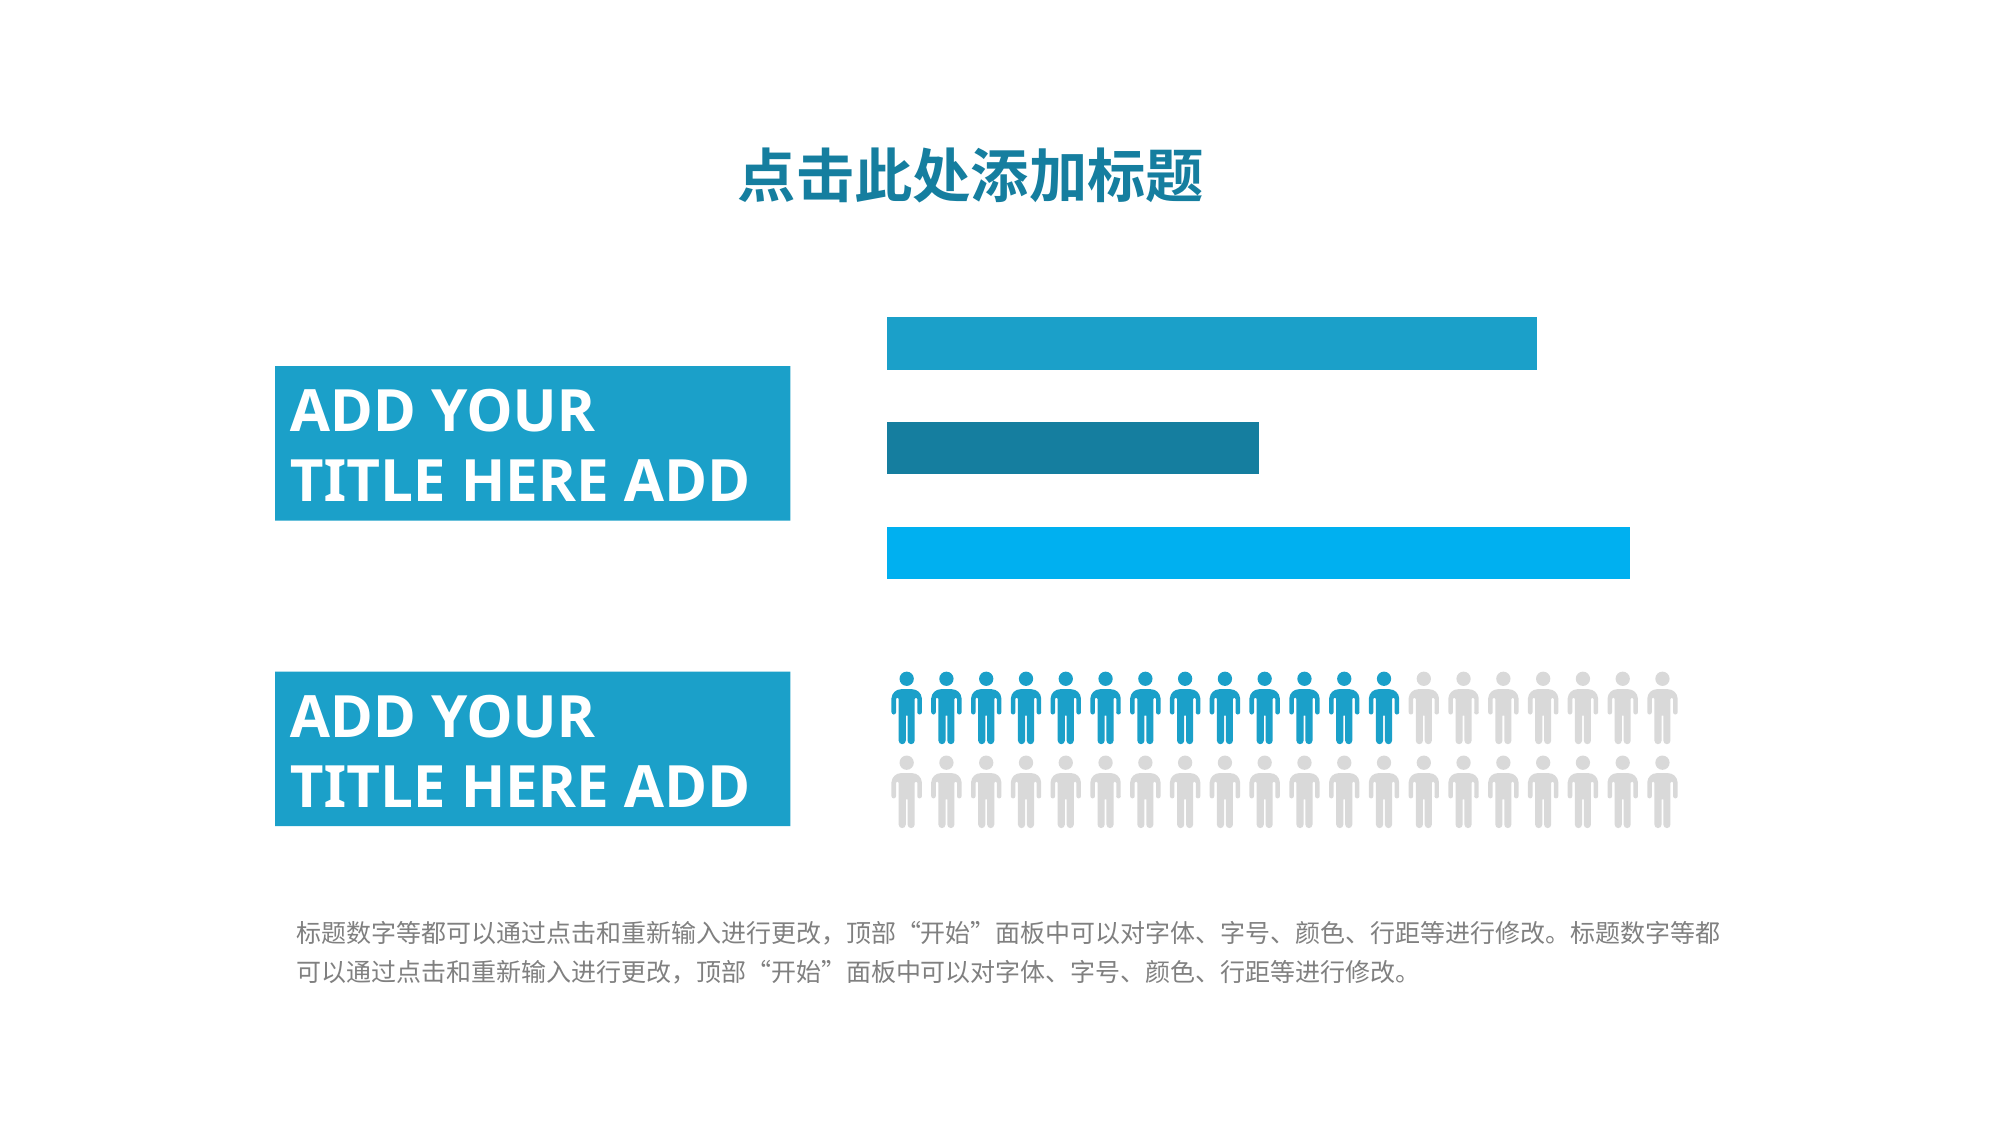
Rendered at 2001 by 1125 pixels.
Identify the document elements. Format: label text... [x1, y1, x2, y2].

text_box [1295, 722, 1314, 746]
text_box [1009, 754, 1043, 830]
text_box [970, 754, 1004, 830]
text_box [1335, 722, 1354, 746]
text_box [1407, 754, 1441, 830]
text_box [1328, 754, 1362, 830]
text_box [1056, 722, 1075, 746]
text_box [1288, 754, 1322, 830]
text_box [897, 722, 916, 746]
text_box [1129, 754, 1163, 830]
text_box [1208, 754, 1242, 830]
text_box [1454, 722, 1473, 746]
text_box [1494, 722, 1513, 746]
text_box [1447, 754, 1481, 830]
text_box 点击此处添加标题 [723, 132, 1239, 217]
text_box ADD YOUR TITLE HERE ADD [275, 366, 791, 521]
text_box [1215, 722, 1234, 746]
text_box [1606, 754, 1640, 830]
text_box [1367, 754, 1401, 830]
text_box [1168, 754, 1202, 830]
text_box [1487, 754, 1521, 830]
text_box [1653, 722, 1672, 746]
text_box [1646, 754, 1680, 830]
text_box [1374, 722, 1394, 746]
text_box [1176, 722, 1195, 746]
text_box [1526, 754, 1560, 830]
text_box [1248, 754, 1282, 830]
text_box [1414, 722, 1433, 746]
text_box ADD YOUR TITLE HERE ADD [275, 671, 791, 827]
text_box [1255, 722, 1274, 746]
text_box [1566, 754, 1600, 830]
chart [869, 175, 1741, 722]
text_box [1049, 754, 1083, 830]
text_box [1089, 754, 1123, 830]
text_box [930, 754, 964, 830]
text_box [937, 722, 956, 746]
text_box [977, 722, 996, 746]
text_box 标题数字等都可以通过点击和重新输入进行更改，顶部“开始”面板中可以对字体、字号、颜色、行距等进行修改。标题数字等都可以通过点击和重新输入进行更改，顶部“开始”面板中可以对字体、字号、颜色、行距等进行修改。 [281, 901, 1740, 994]
text_box [890, 754, 924, 830]
text_box [1613, 722, 1632, 746]
text_box [1096, 722, 1115, 746]
text_box [1534, 722, 1553, 746]
text_box [1573, 722, 1592, 746]
text_box [1136, 722, 1155, 746]
text_box [1016, 722, 1036, 746]
